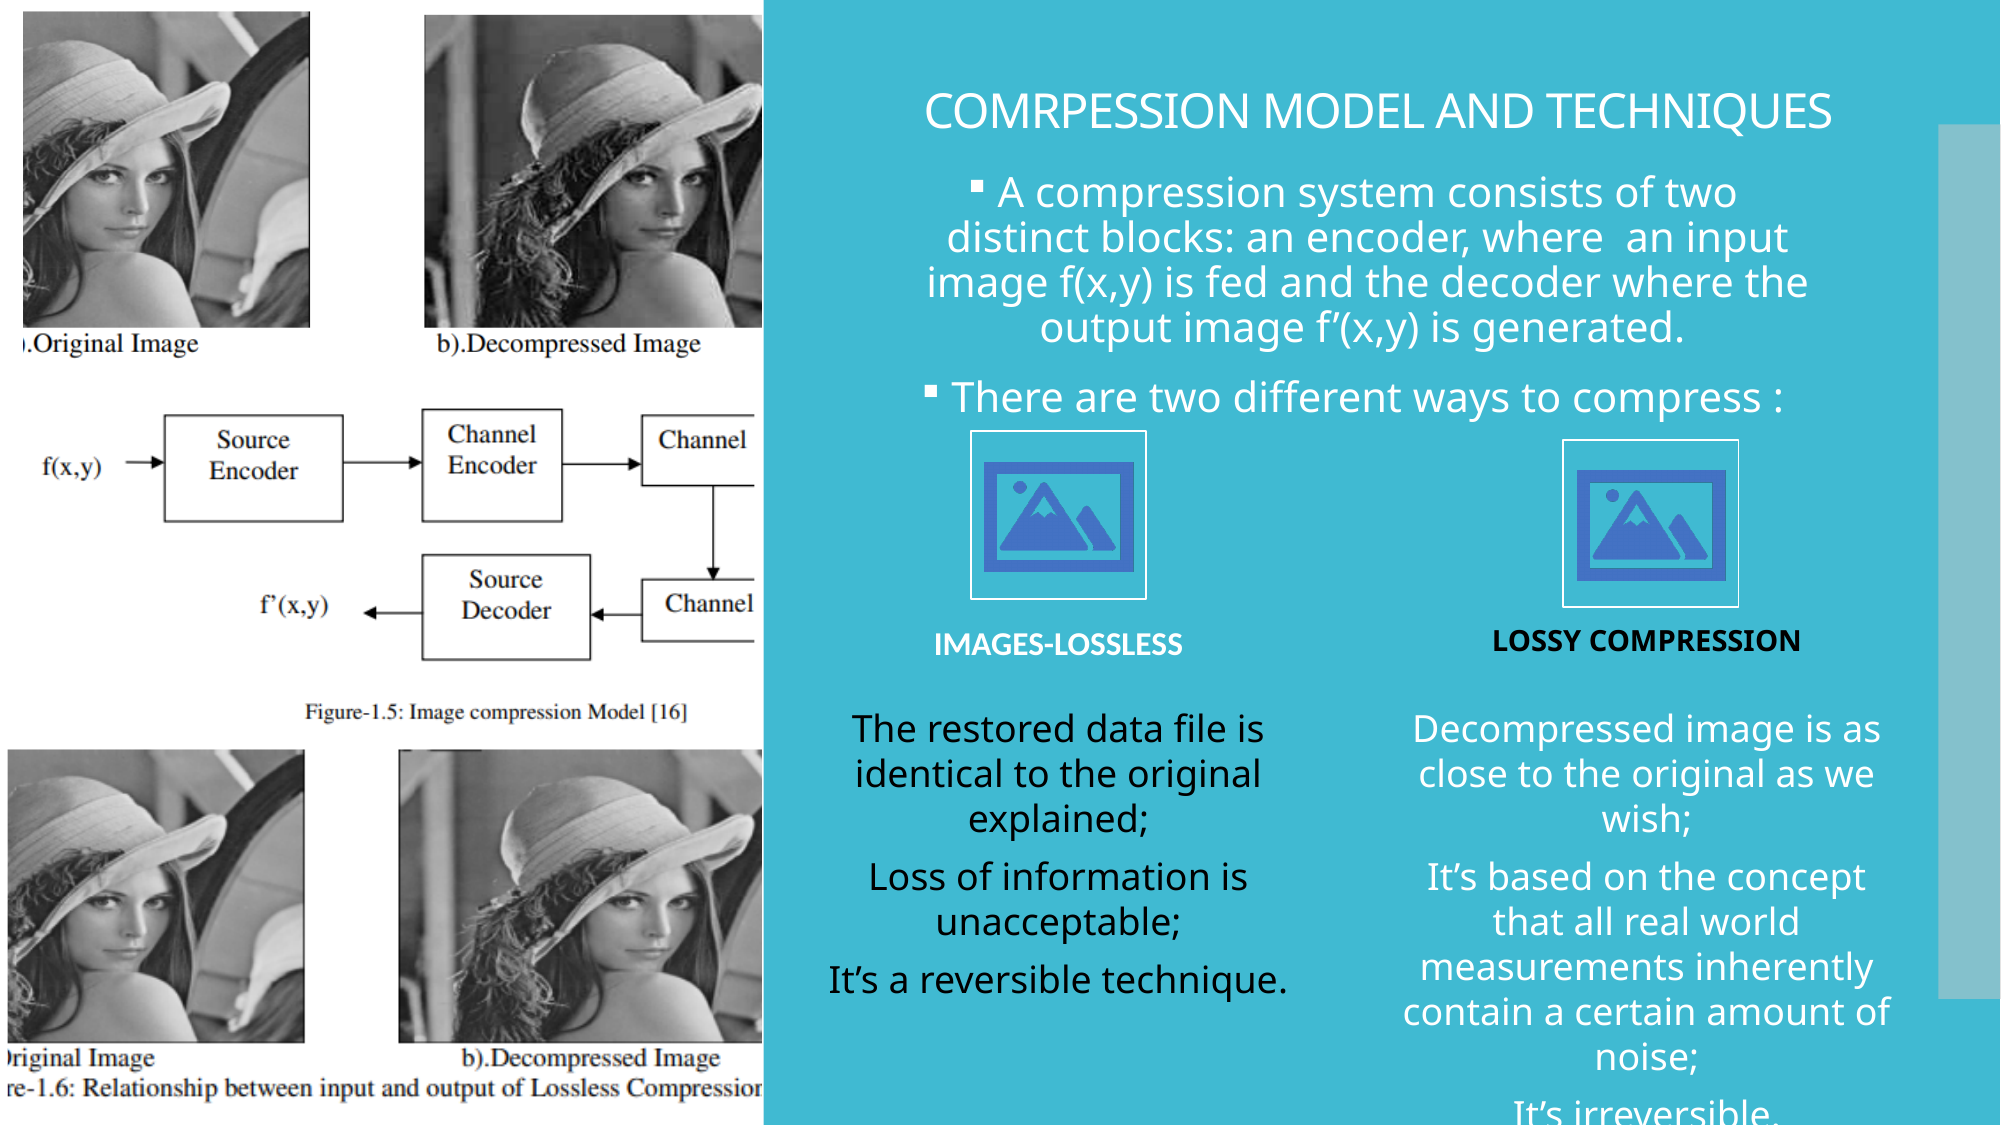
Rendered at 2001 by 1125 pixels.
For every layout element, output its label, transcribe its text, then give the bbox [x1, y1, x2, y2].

list A compression system consists of two distinct blocks: an encoder, where an input image f(x,y) is fed and the decoder where the output image f’(x,y) is generated. There are two different ways to compress : [878, 163, 1827, 430]
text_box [806, 430, 1900, 1000]
text_box [763, 0, 2000, 1125]
picture [7, 741, 763, 1110]
picture [22, 0, 763, 361]
text_box [0, 0, 763, 1125]
picture [14, 374, 755, 736]
title COMRPESSION MODEL AND TECHNIQUES [908, 33, 1857, 147]
text_box [1937, 124, 2000, 1000]
